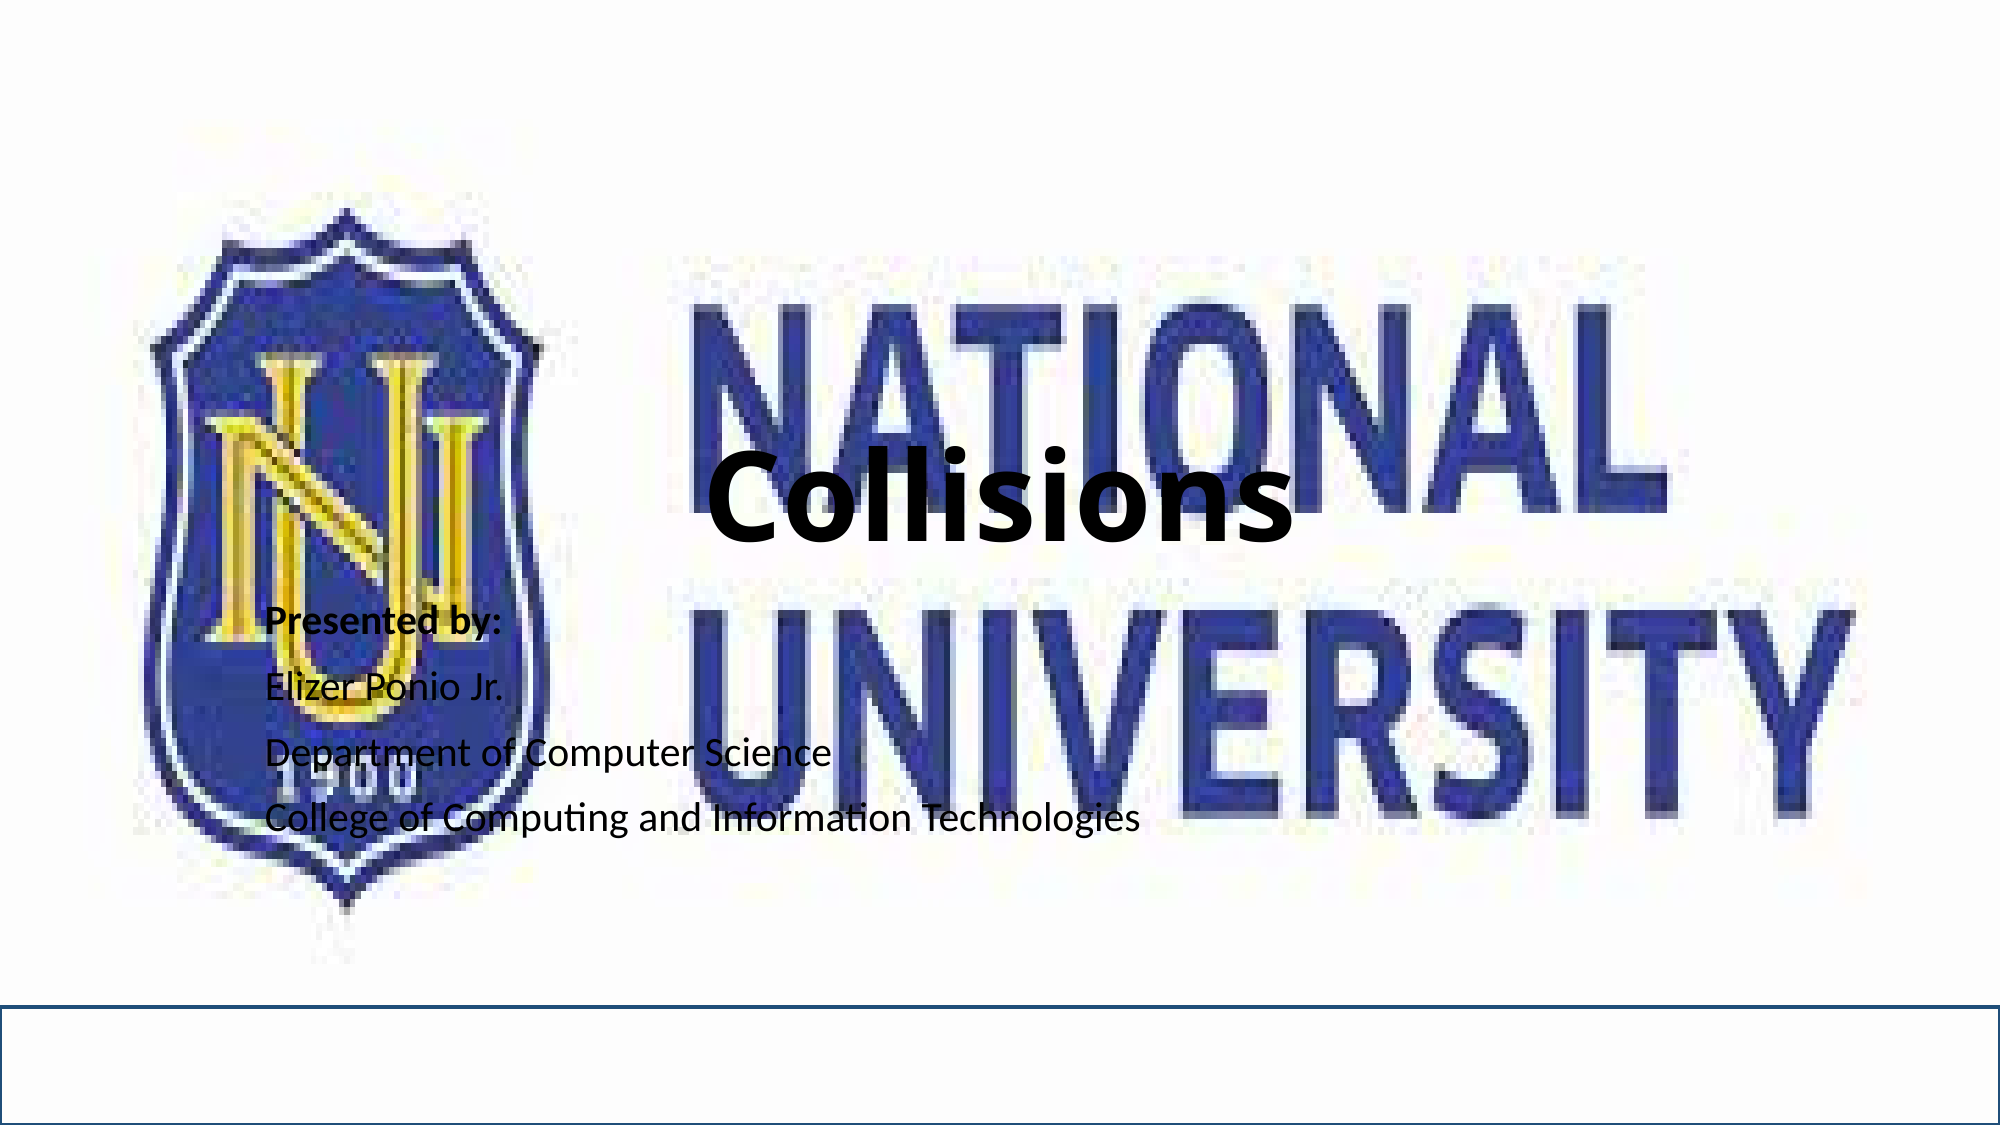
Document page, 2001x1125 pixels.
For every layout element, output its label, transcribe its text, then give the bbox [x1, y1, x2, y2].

subtitle Presented by: Elizer Ponio Jr. Department of Computer Science College of Computing and Information Technologies [249, 590, 1750, 863]
title Collisions [249, 184, 1750, 576]
footer [0, 1007, 2000, 1125]
picture [0, 0, 2000, 1007]
